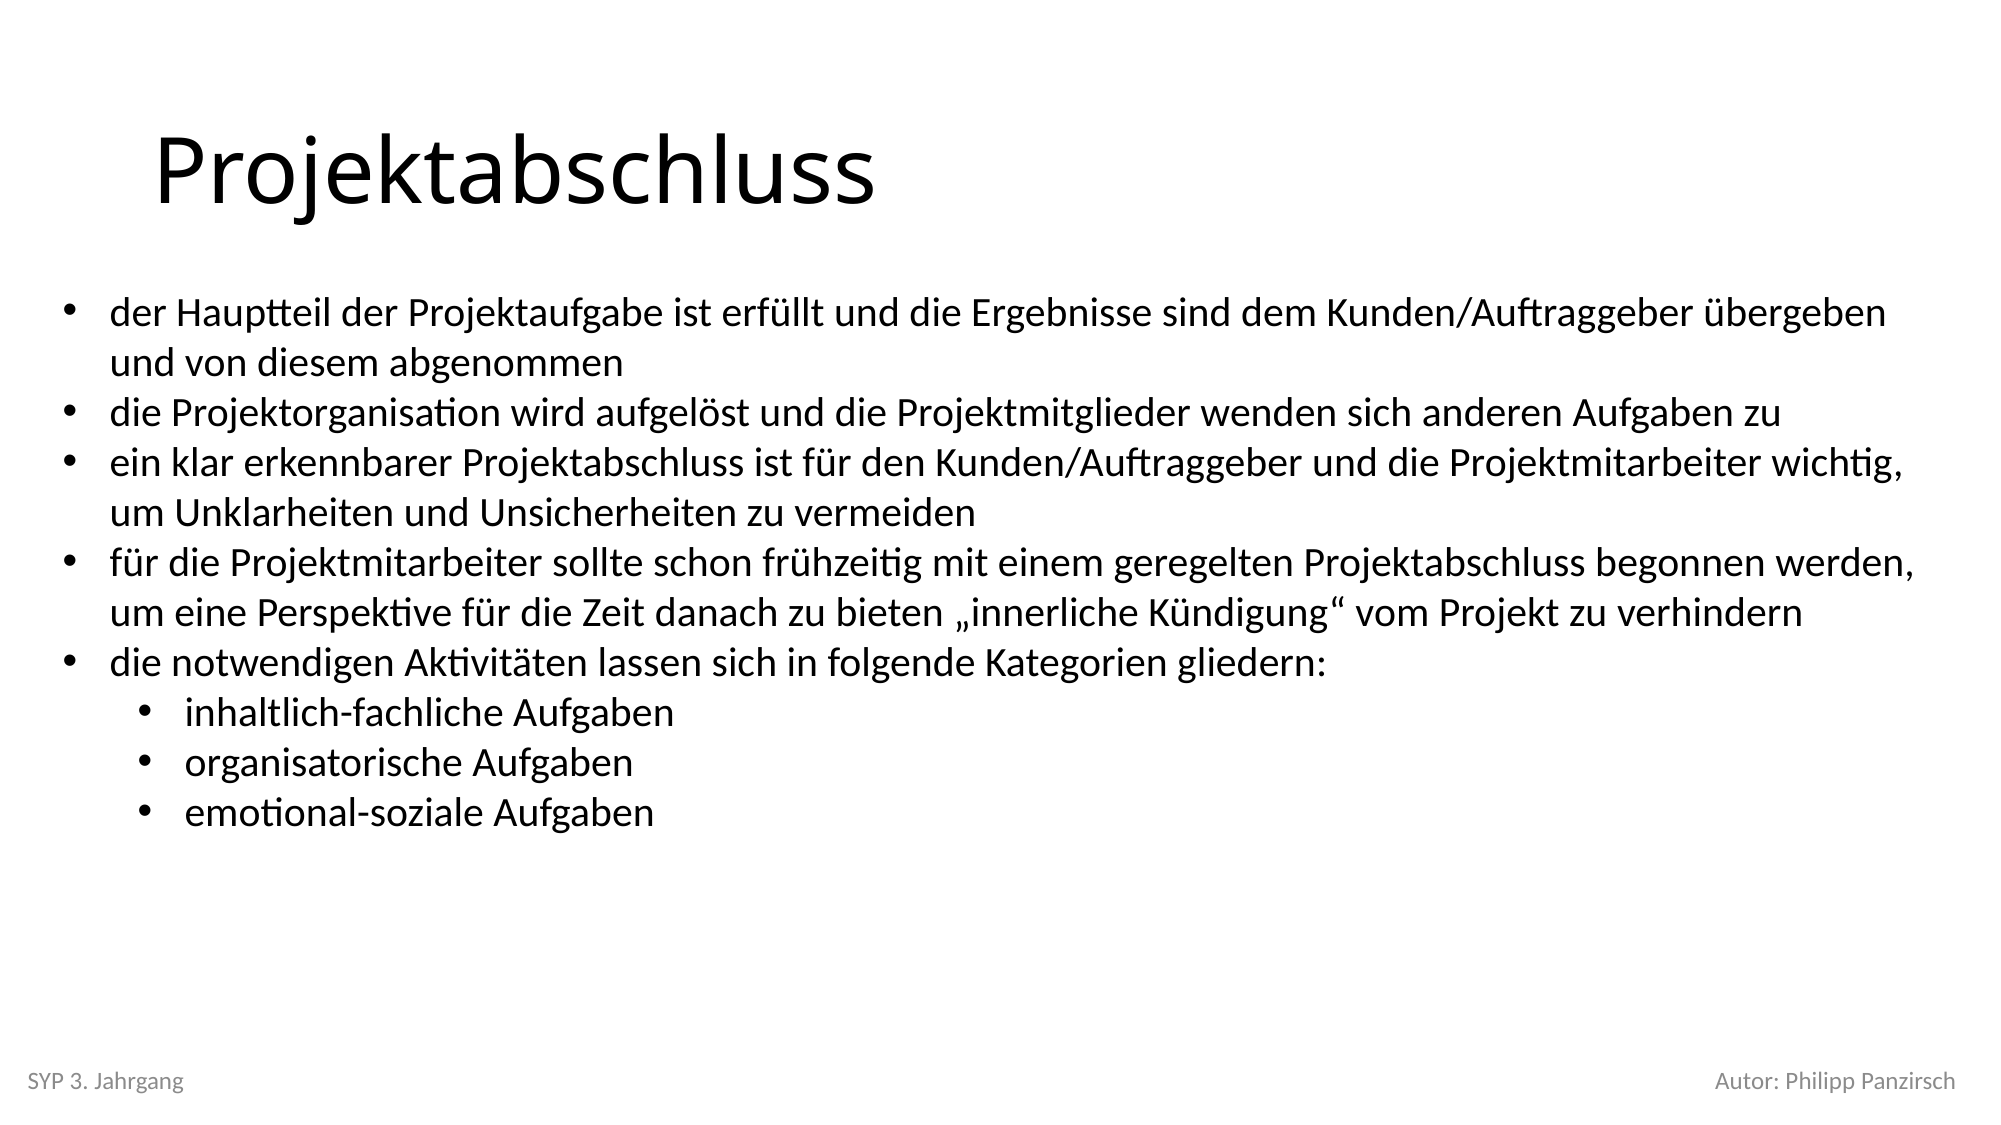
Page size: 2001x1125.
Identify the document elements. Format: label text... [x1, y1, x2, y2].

footer SYP 3. Jahrgang [12, 1049, 688, 1110]
text_box Autor: Philipp Panzirsch [1296, 1049, 1972, 1110]
text_box der Hauptteil der Projektaufgabe ist erfüllt und die Ergebnisse sind dem Kunden/Auftraggeber übergeben und von diesem abgenommen die Projektorganisation wird aufgelöst und die Projektmitglieder wenden sich anderen Aufgaben zu ein klar erkennbarer Projektabschluss ist für den Kunden/Auftraggeber und die Projektmitarbeiter wichtig, um Unklarheiten und Unsicherheiten zu vermeiden für die Projektmitarbeiter sollte schon frühzeitig mit einem geregelten Projektabschluss begonnen werden, um eine Perspektive für die Zeit danach zu bieten „innerliche Kündigung“ vom Projekt zu verhindern die notwendigen Aktivitäten lassen sich in folgende Kategorien gliedern: inhaltlich-fachliche Aufgaben organisatorische Aufgaben emotional-soziale Aufgaben [47, 277, 1952, 943]
title Projektabschluss [137, 65, 1863, 277]
